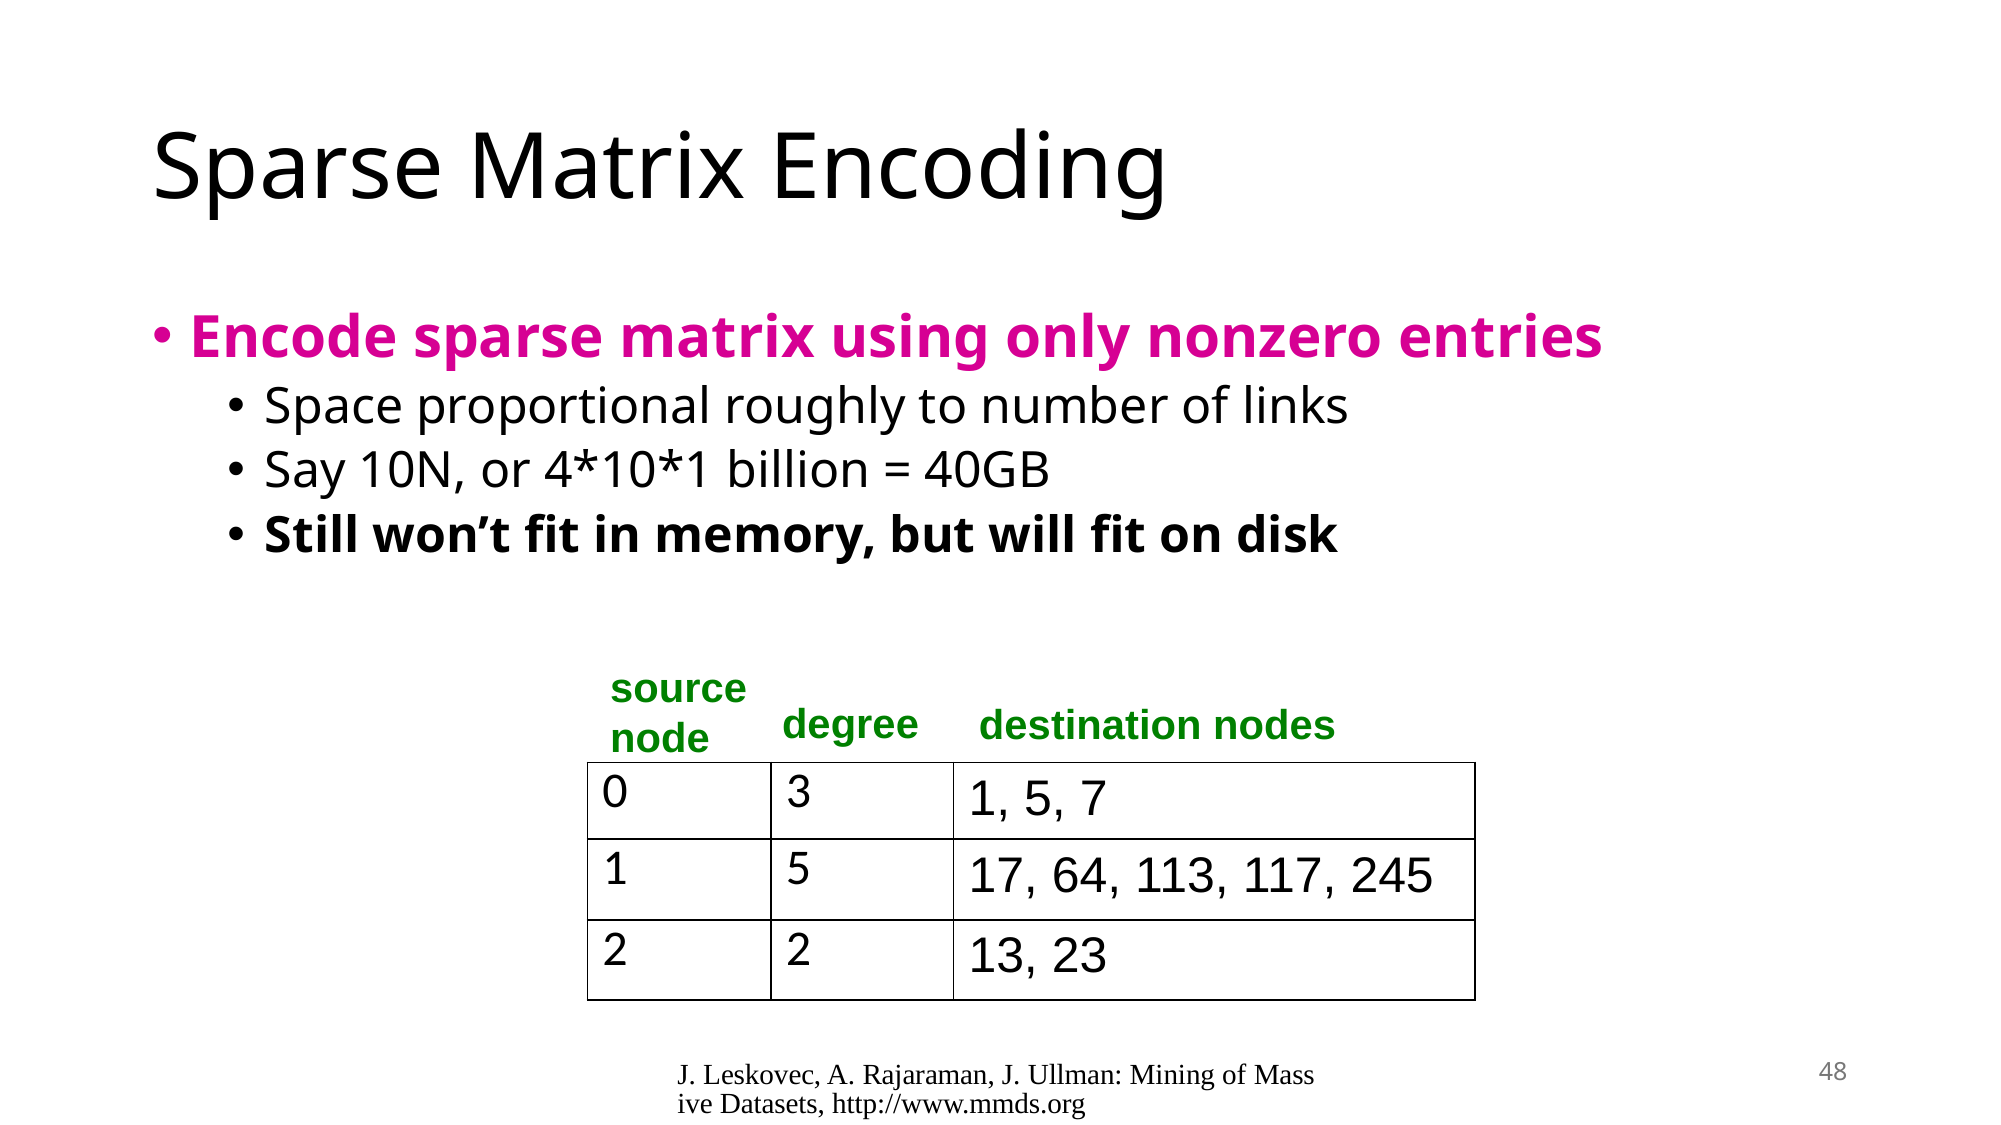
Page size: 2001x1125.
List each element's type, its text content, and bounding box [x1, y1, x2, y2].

text_box source node [595, 653, 763, 769]
title Sparse Matrix Encoding [137, 59, 1863, 278]
slide_number 48 [1412, 1042, 1863, 1103]
table_header 3 [772, 763, 953, 838]
table_header 1, 5, 7 [954, 763, 1474, 838]
table_cell 17, 64, 113, 117, 245 [954, 840, 1474, 919]
table_cell 5 [772, 840, 953, 919]
list Encode sparse matrix using only nonzero entries Space proportional roughly to number of links Say 10N, or 4*10*1 billion = 40GB Still won’t fit in memory, but will fit on disk [137, 299, 1863, 1014]
table_cell 13, 23 [954, 921, 1474, 999]
text_box destination nodes [964, 690, 1352, 756]
table_header 0 [588, 763, 770, 838]
footer J. Leskovec, A. Rajaraman, J. Ullman: Mining of Massive Datasets, http://www.mmds.org [662, 1042, 1338, 1103]
table_cell 2 [588, 921, 770, 999]
table_cell 2 [772, 921, 953, 999]
table_cell 1 [588, 840, 770, 919]
text_box degree [767, 689, 935, 755]
